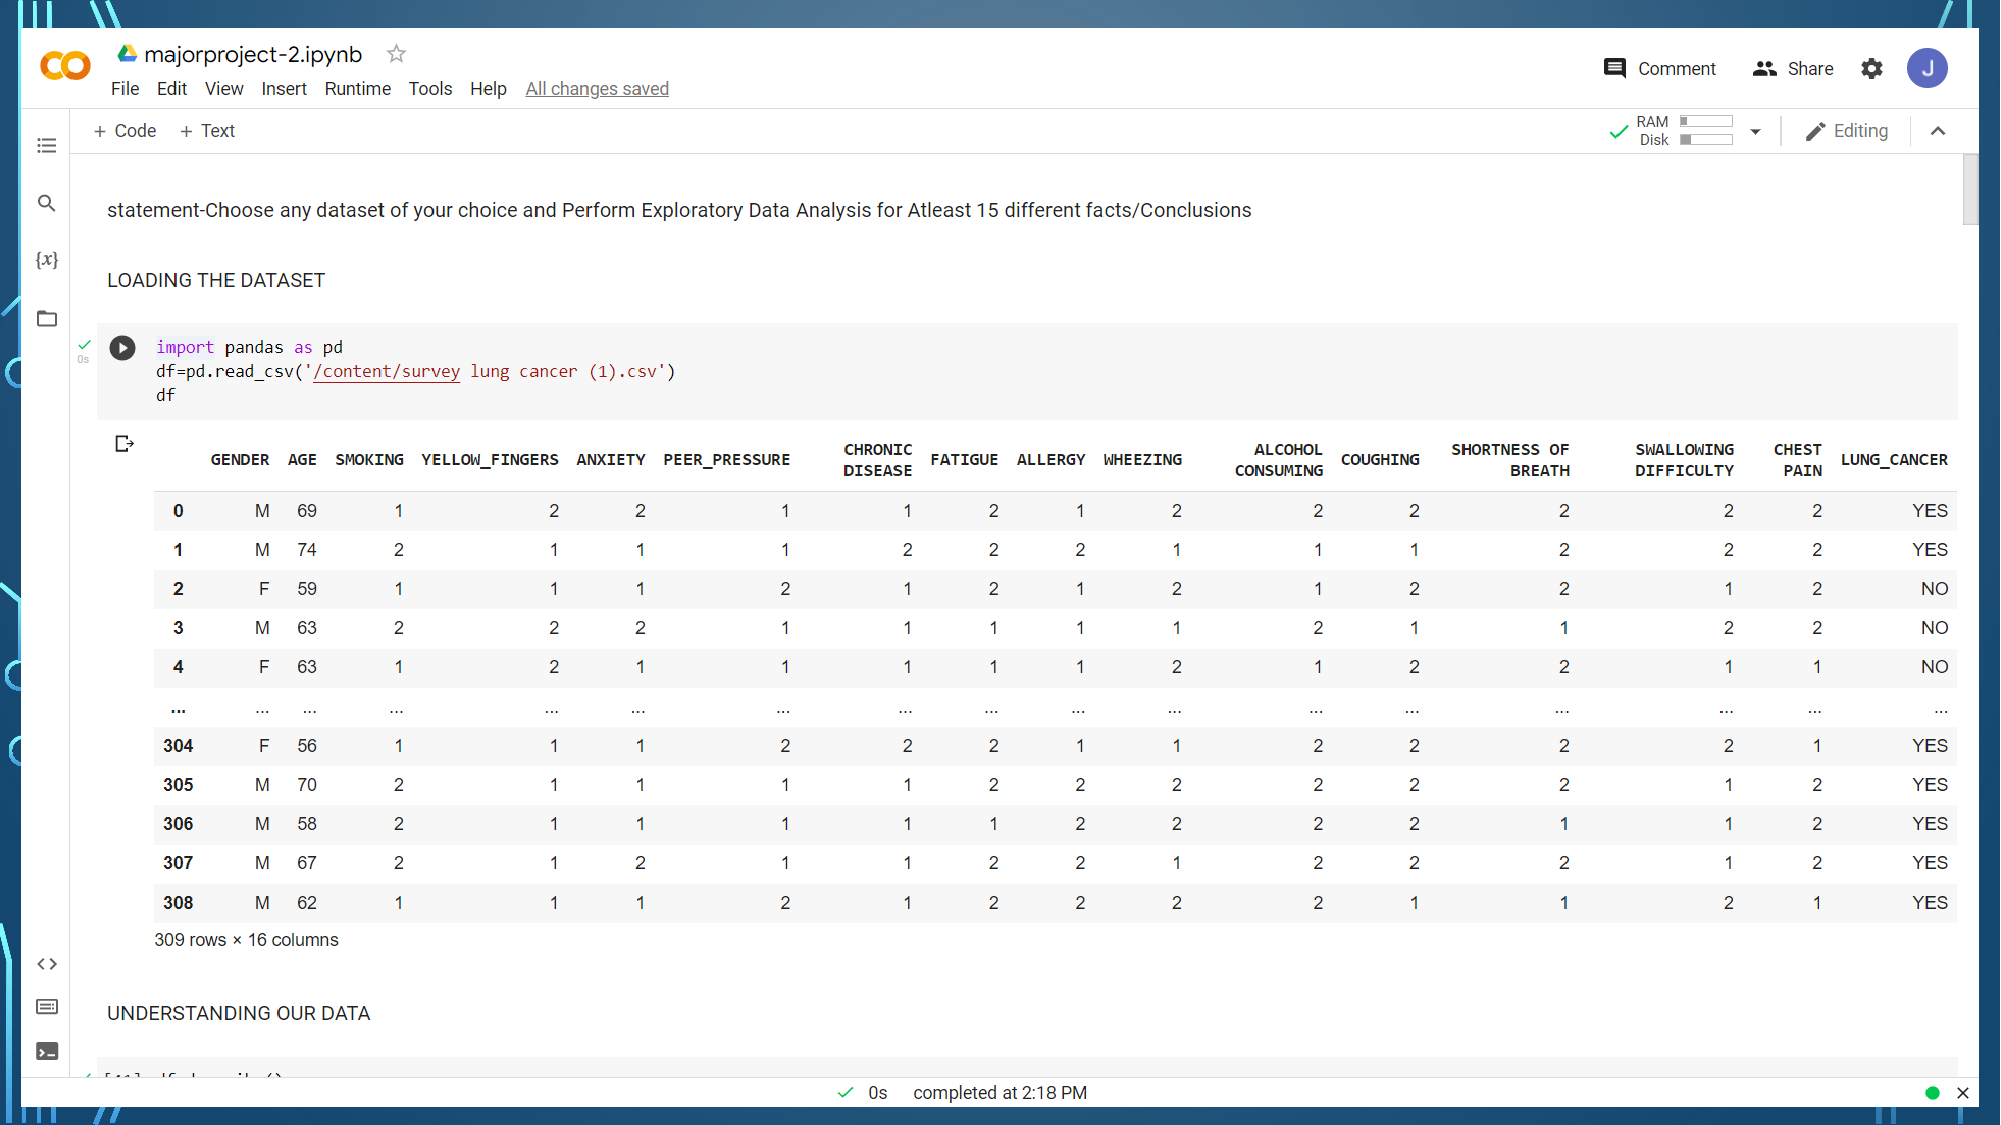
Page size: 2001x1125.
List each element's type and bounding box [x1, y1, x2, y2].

list [21, 28, 1979, 1107]
